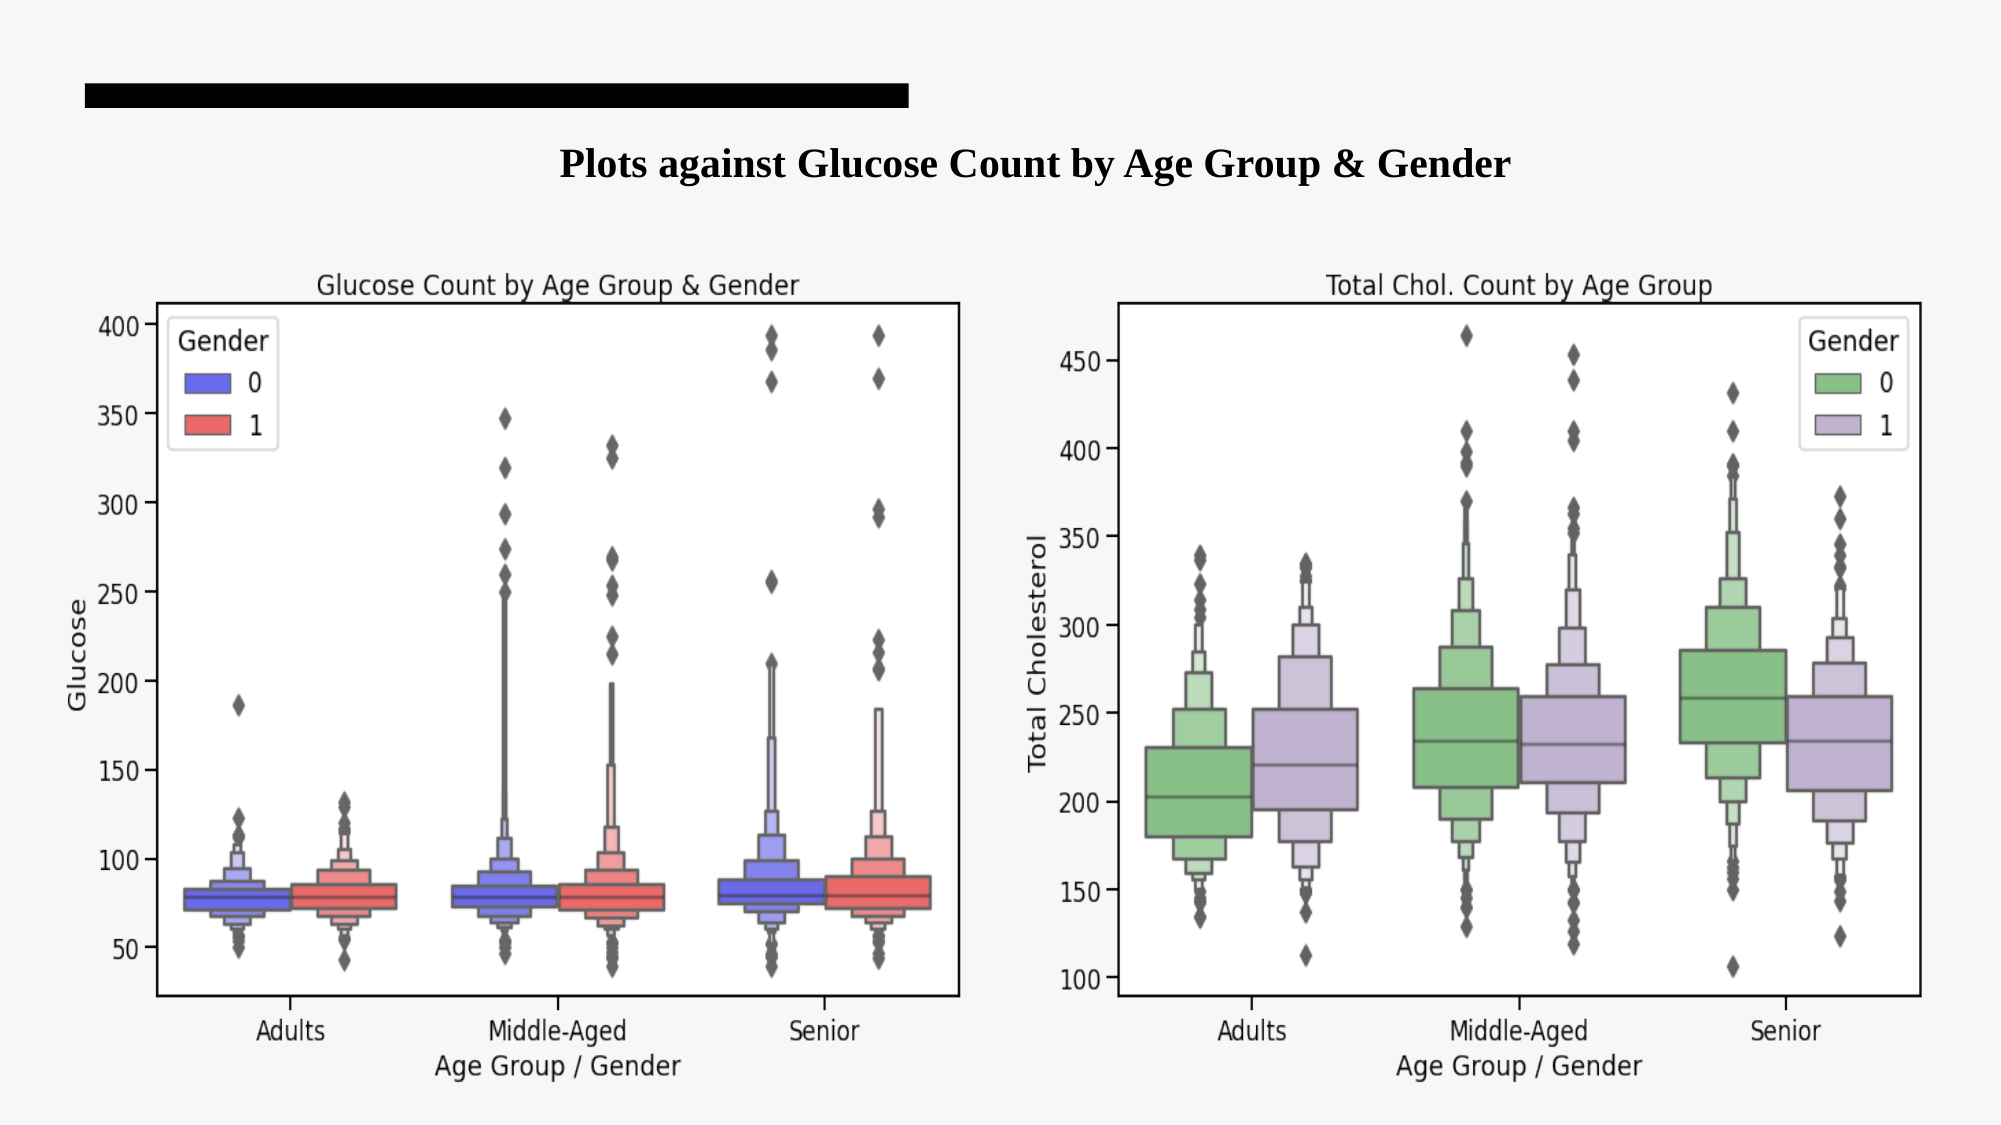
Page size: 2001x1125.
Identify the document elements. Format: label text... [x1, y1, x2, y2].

picture [57, 262, 1929, 1092]
text_box Plots against Glucose Count by Age Group & Gender [534, 128, 1537, 194]
